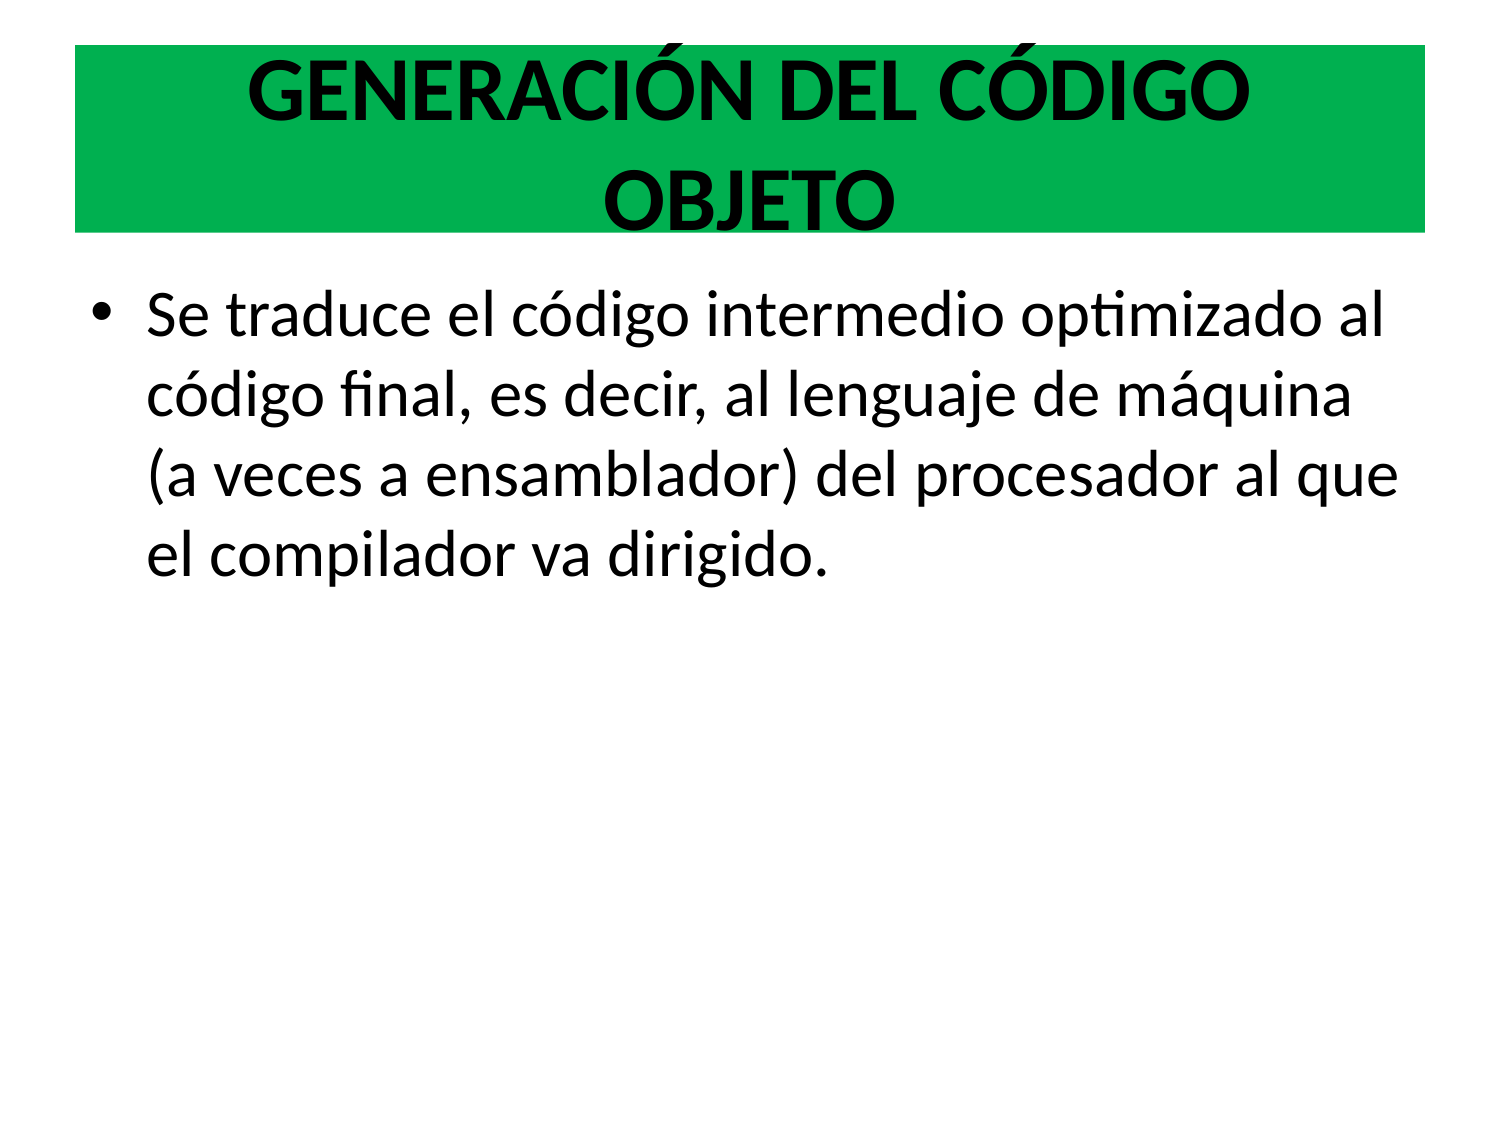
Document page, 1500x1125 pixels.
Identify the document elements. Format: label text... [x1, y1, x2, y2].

title GENERACIÓN DEL CÓDIGO OBJETO [75, 45, 1425, 233]
list Se traduce el código intermedio optimizado al código final, es decir, al lenguaje de máquina (a veces a ensamblador) del procesador al que el compilador va dirigido. [75, 262, 1425, 1005]
